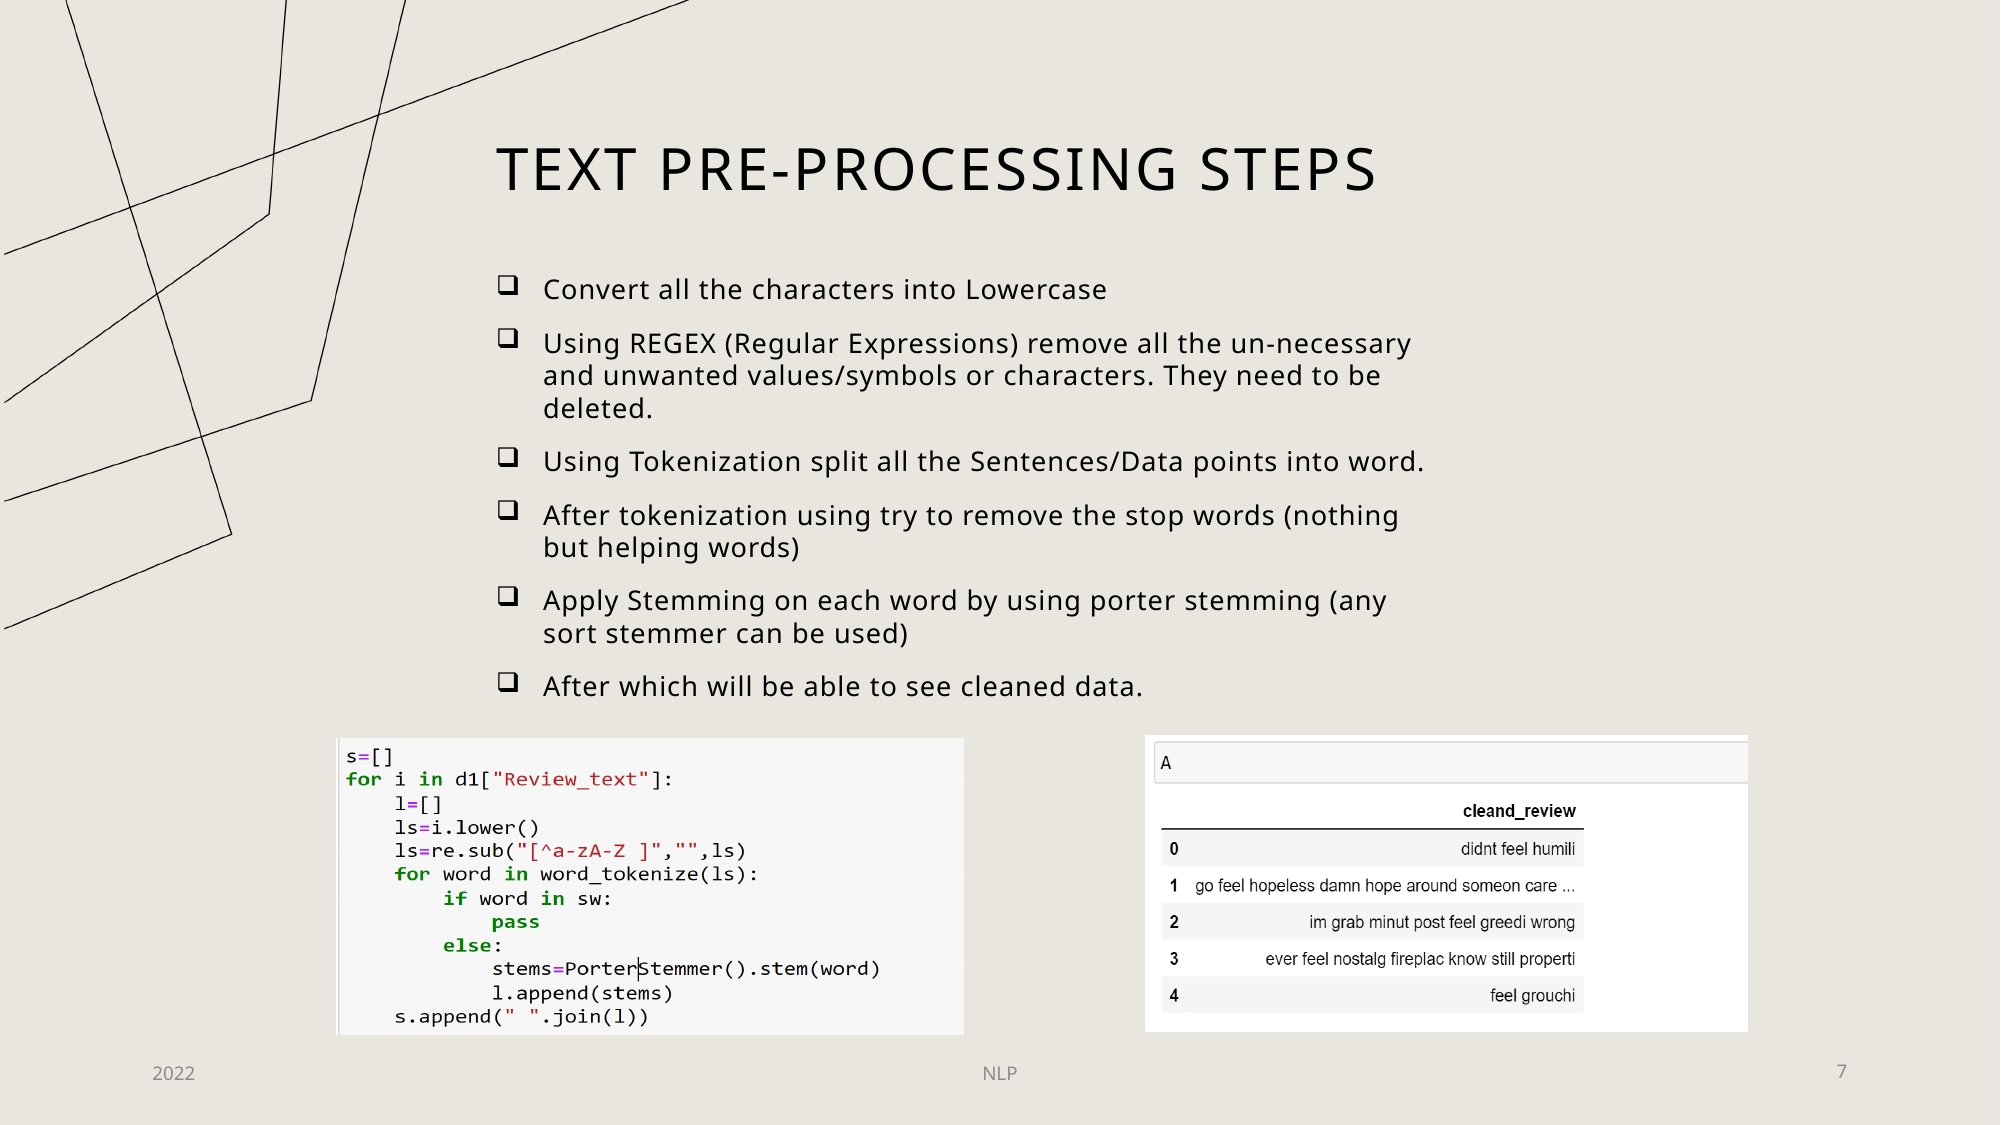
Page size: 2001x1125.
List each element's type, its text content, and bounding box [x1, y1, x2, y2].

title TEXT PRE-PROCESSING Steps [481, 93, 1863, 251]
slide_number 2022 [137, 1042, 588, 1103]
slide_number 7 [1412, 1042, 1863, 1103]
picture [336, 738, 964, 1035]
picture [1145, 735, 1748, 1032]
picture [4, 0, 721, 642]
list Convert all the characters into Lowercase Using REGEX (Regular Expressions) remove all the un-necessary and unwanted values/symbols or characters. They need to be deleted. Using Tokenization split all the Sentences/Data points into word. After tokenization using try to remove the stop words (nothing but helping words) Apply Stemming on each word by using porter stemming (any sort stemmer can be used) After which will be able to see cleaned data. [481, 265, 1447, 671]
footer NLP [662, 1042, 1338, 1103]
